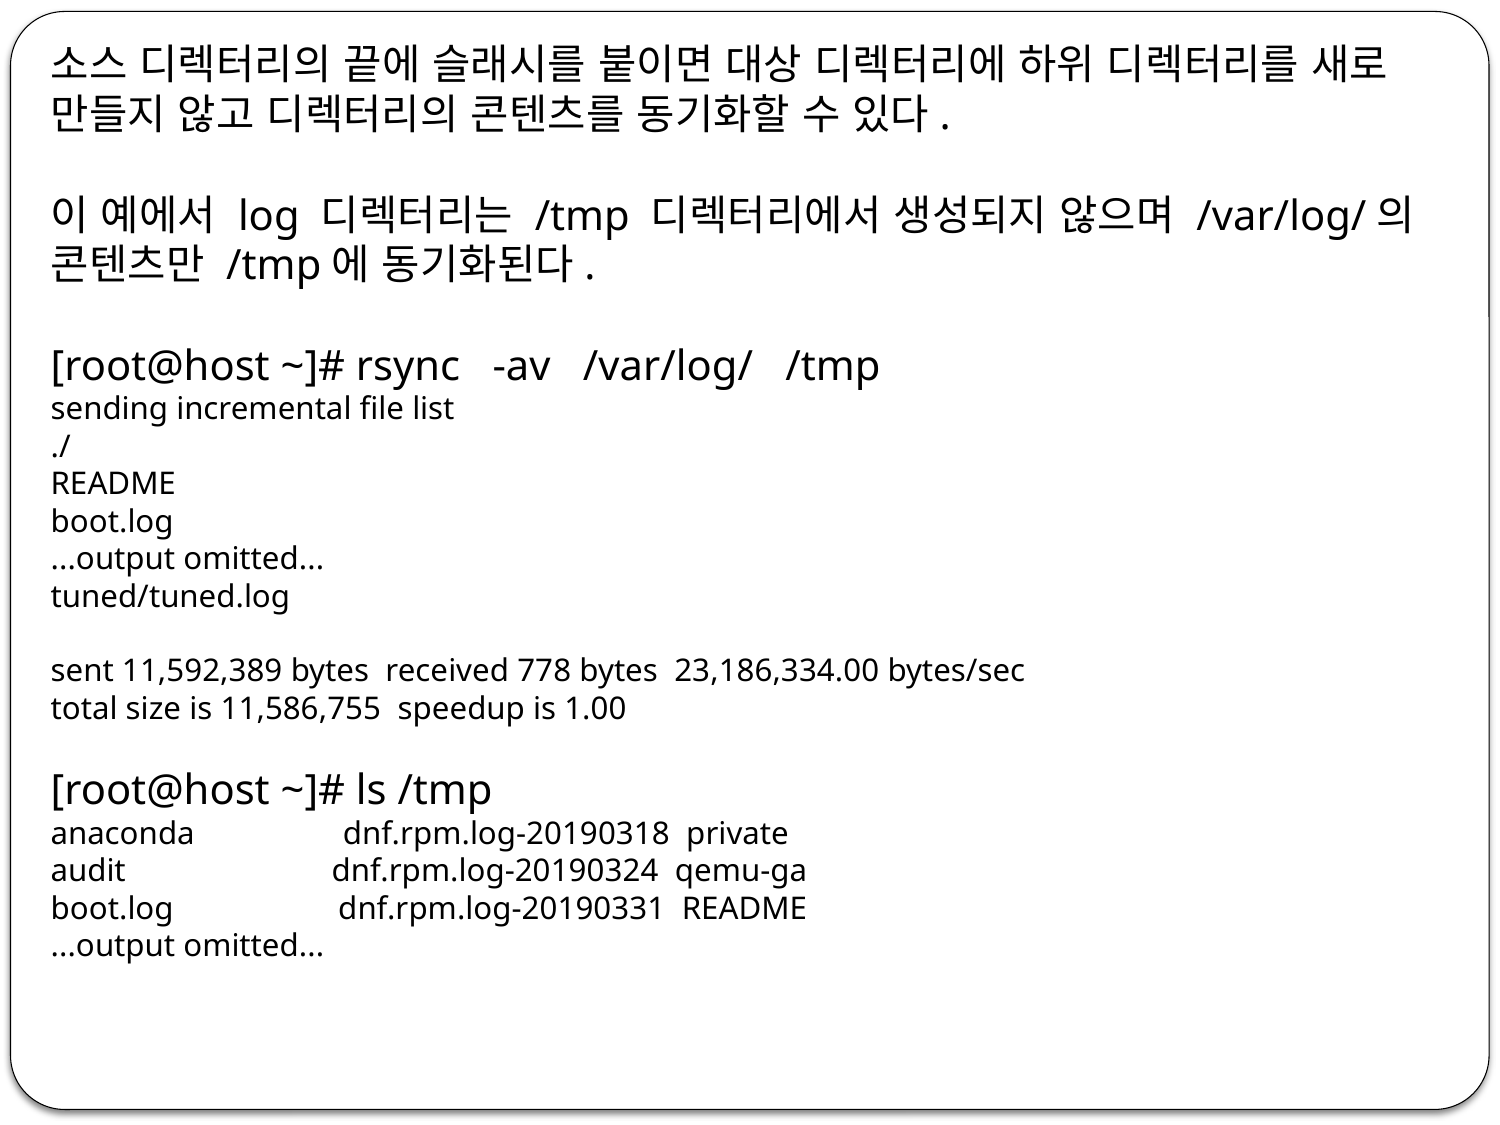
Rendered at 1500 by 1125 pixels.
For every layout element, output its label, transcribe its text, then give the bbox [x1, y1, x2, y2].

list 소스 디렉터리의 끝에 슬래시를 붙이면 대상 디렉터리에 하위 디렉터리를 새로 만들지 않고 디렉터리의 콘텐츠를 동기화할 수 있다. 이 예에서 log 디렉터리는 /tmp 디렉터리에서 생성되지 않으며 /var/log/의 콘텐츠만 /tmp에 동기화된다. [root@host ~]# rsync -av /var/log/ /tmp sending incremental file list ./ README boot.log ...output omitted... tuned/tuned.log sent 11,592,389 bytes received 778 bytes 23,186,334.00 bytes/sec total size is 11,586,755 speedup is 1.00 [root@host ~]# ls /tmp anaconda dnf.rpm.log-20190318 private audit dnf.rpm.log-20190324 qemu-ga boot.log dnf.rpm.log-20190331 README ...output omitted... [35, 30, 1471, 1071]
